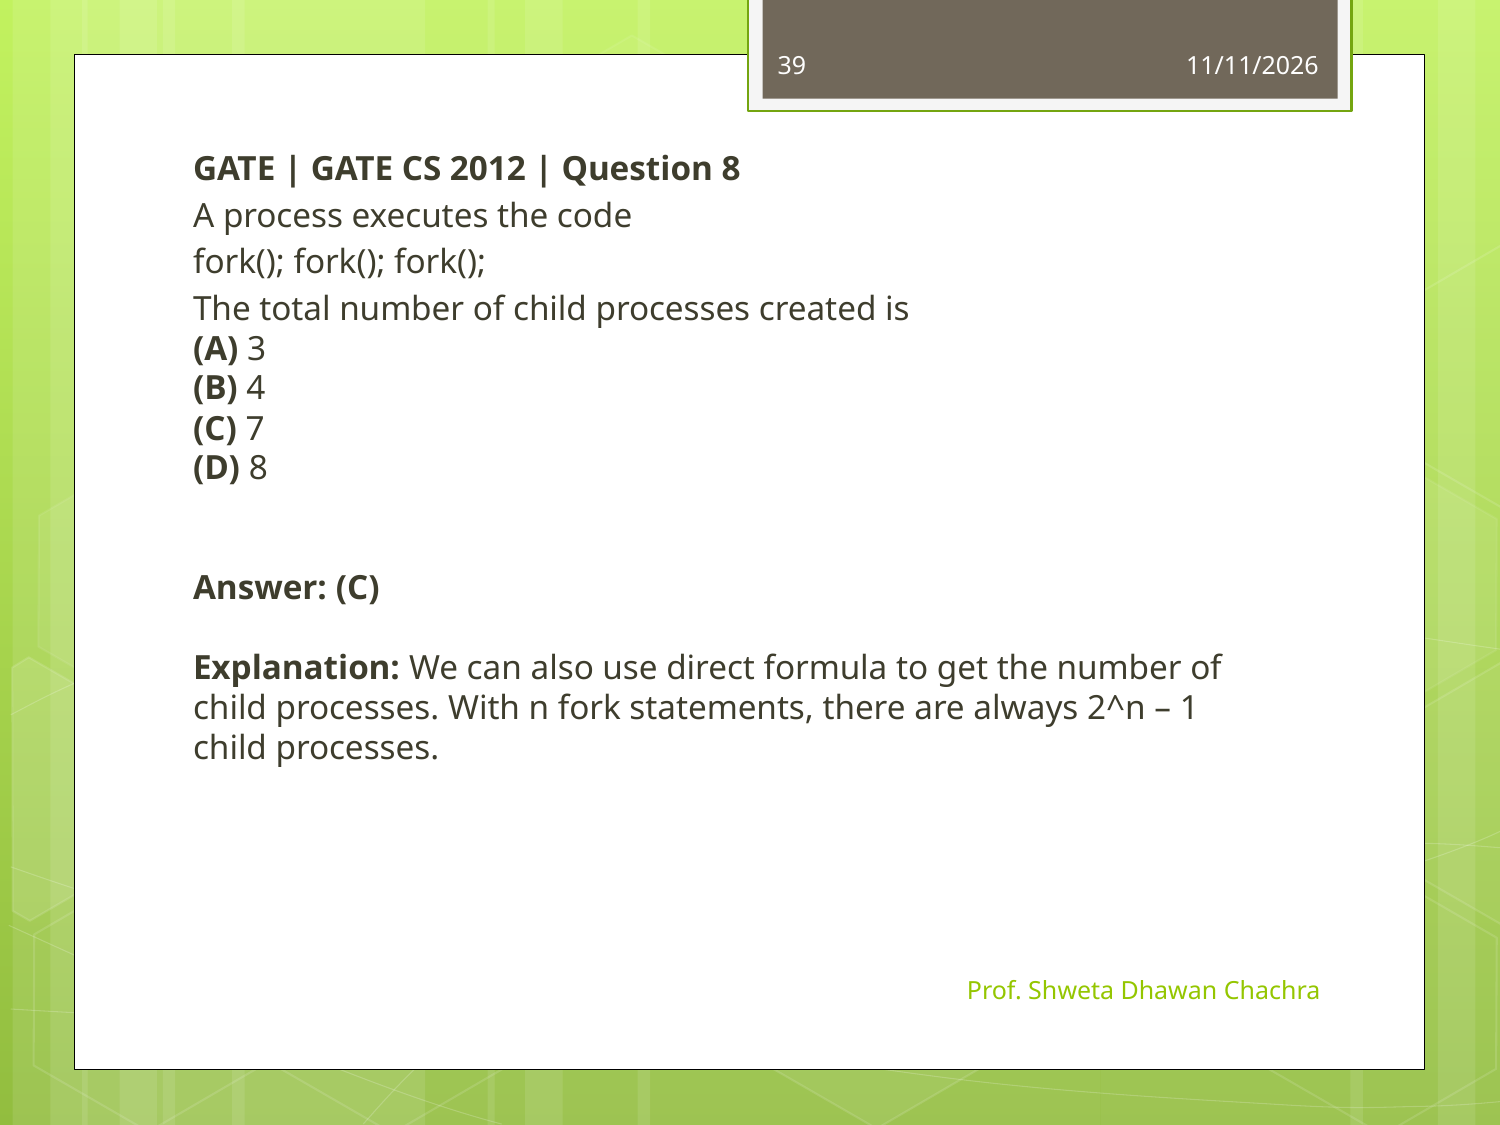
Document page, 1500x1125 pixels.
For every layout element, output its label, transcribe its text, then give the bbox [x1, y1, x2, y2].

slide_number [983, 36, 1334, 97]
slide_number 39 [762, 36, 982, 97]
footer Prof. Shweta Dhawan Chachra [761, 960, 1336, 1020]
list GATE | GATE CS 2012 | Question 8 A process executes the code fork(); fork(); fork(); The total number of child processes created is (A) 3 (B) 4 (C) 7 (D) 8 Answer: (C) Explanation: We can also use direct formula to get the number of child processes. With n fork statements, there are always 2^n – 1 child processes. [166, 139, 1279, 871]
